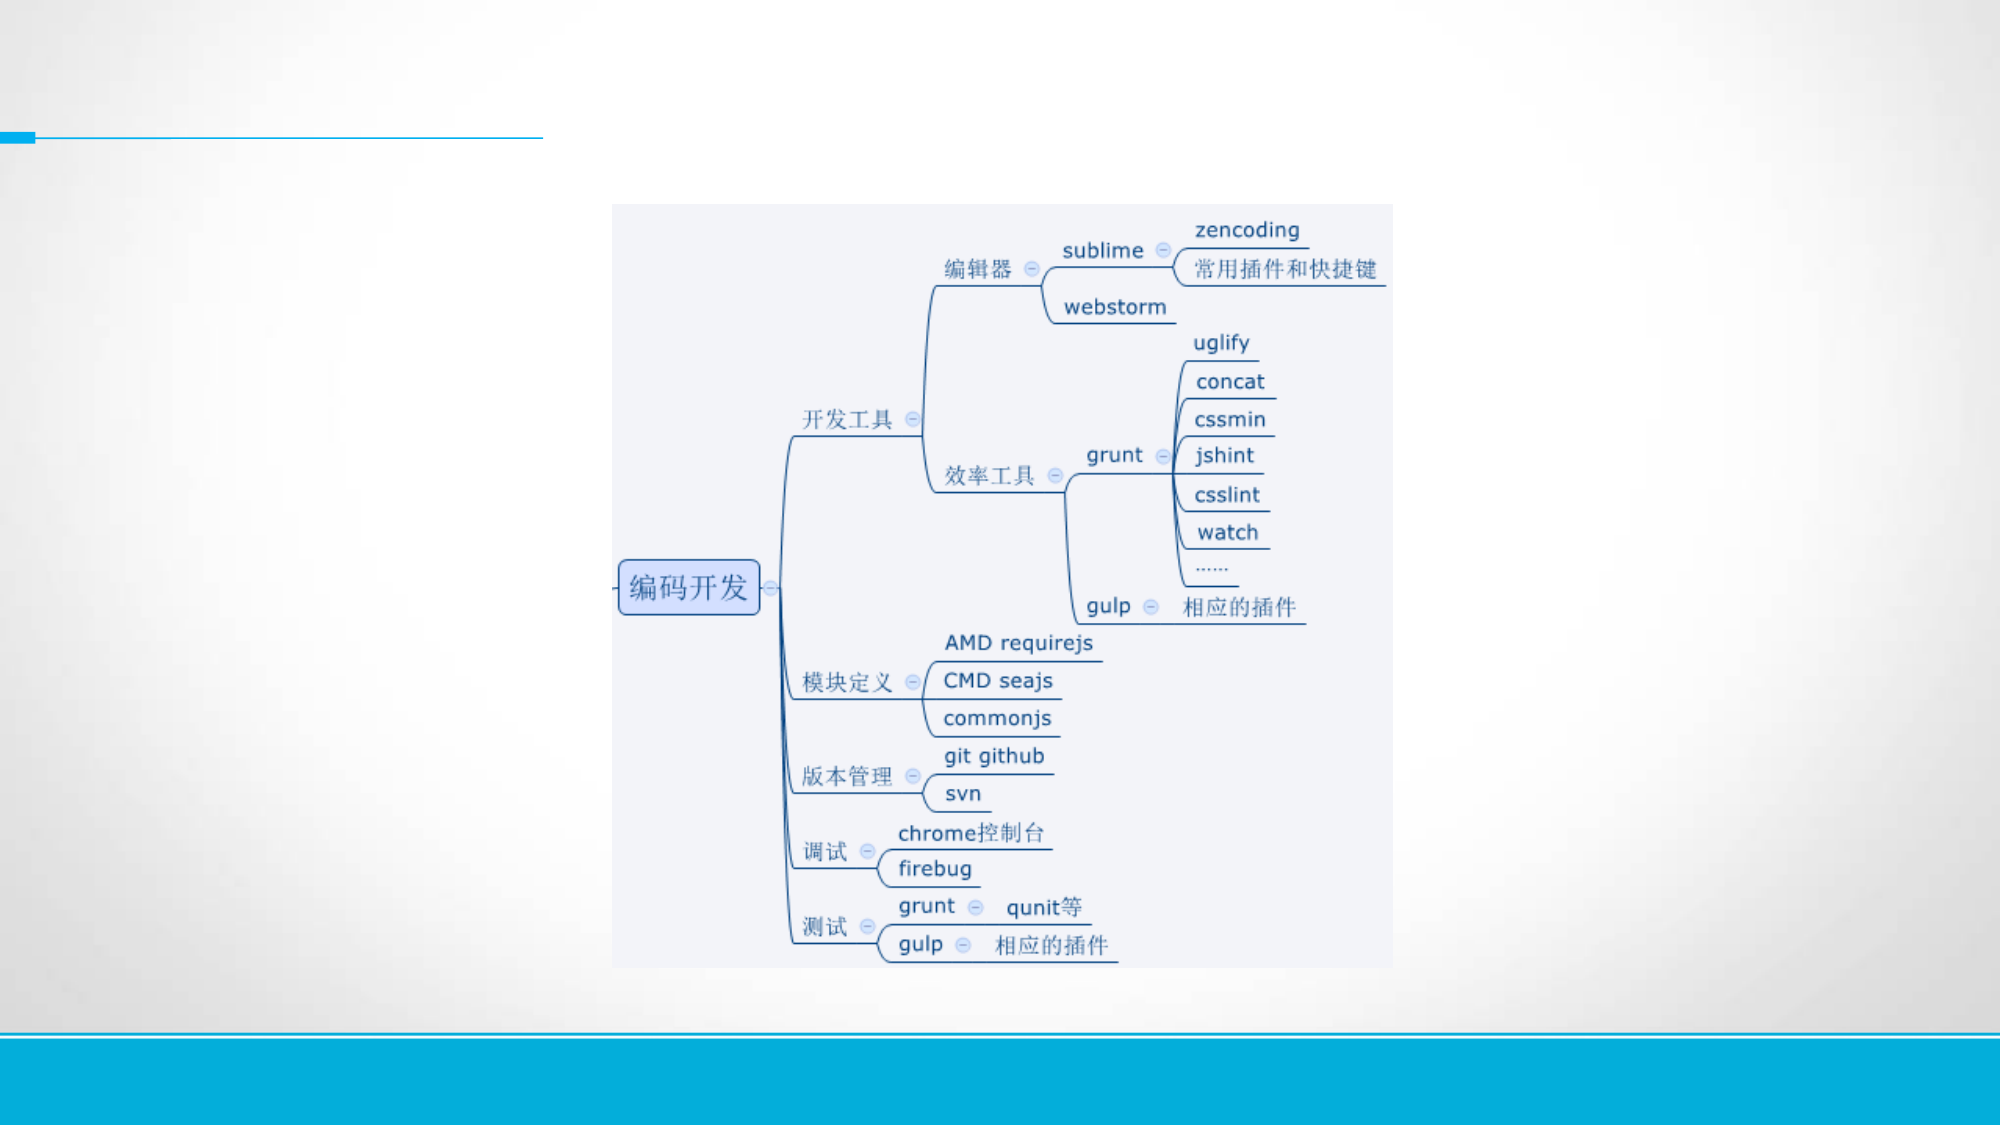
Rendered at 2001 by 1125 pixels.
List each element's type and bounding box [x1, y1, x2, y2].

list [612, 204, 1393, 968]
picture [0, 0, 2000, 1032]
